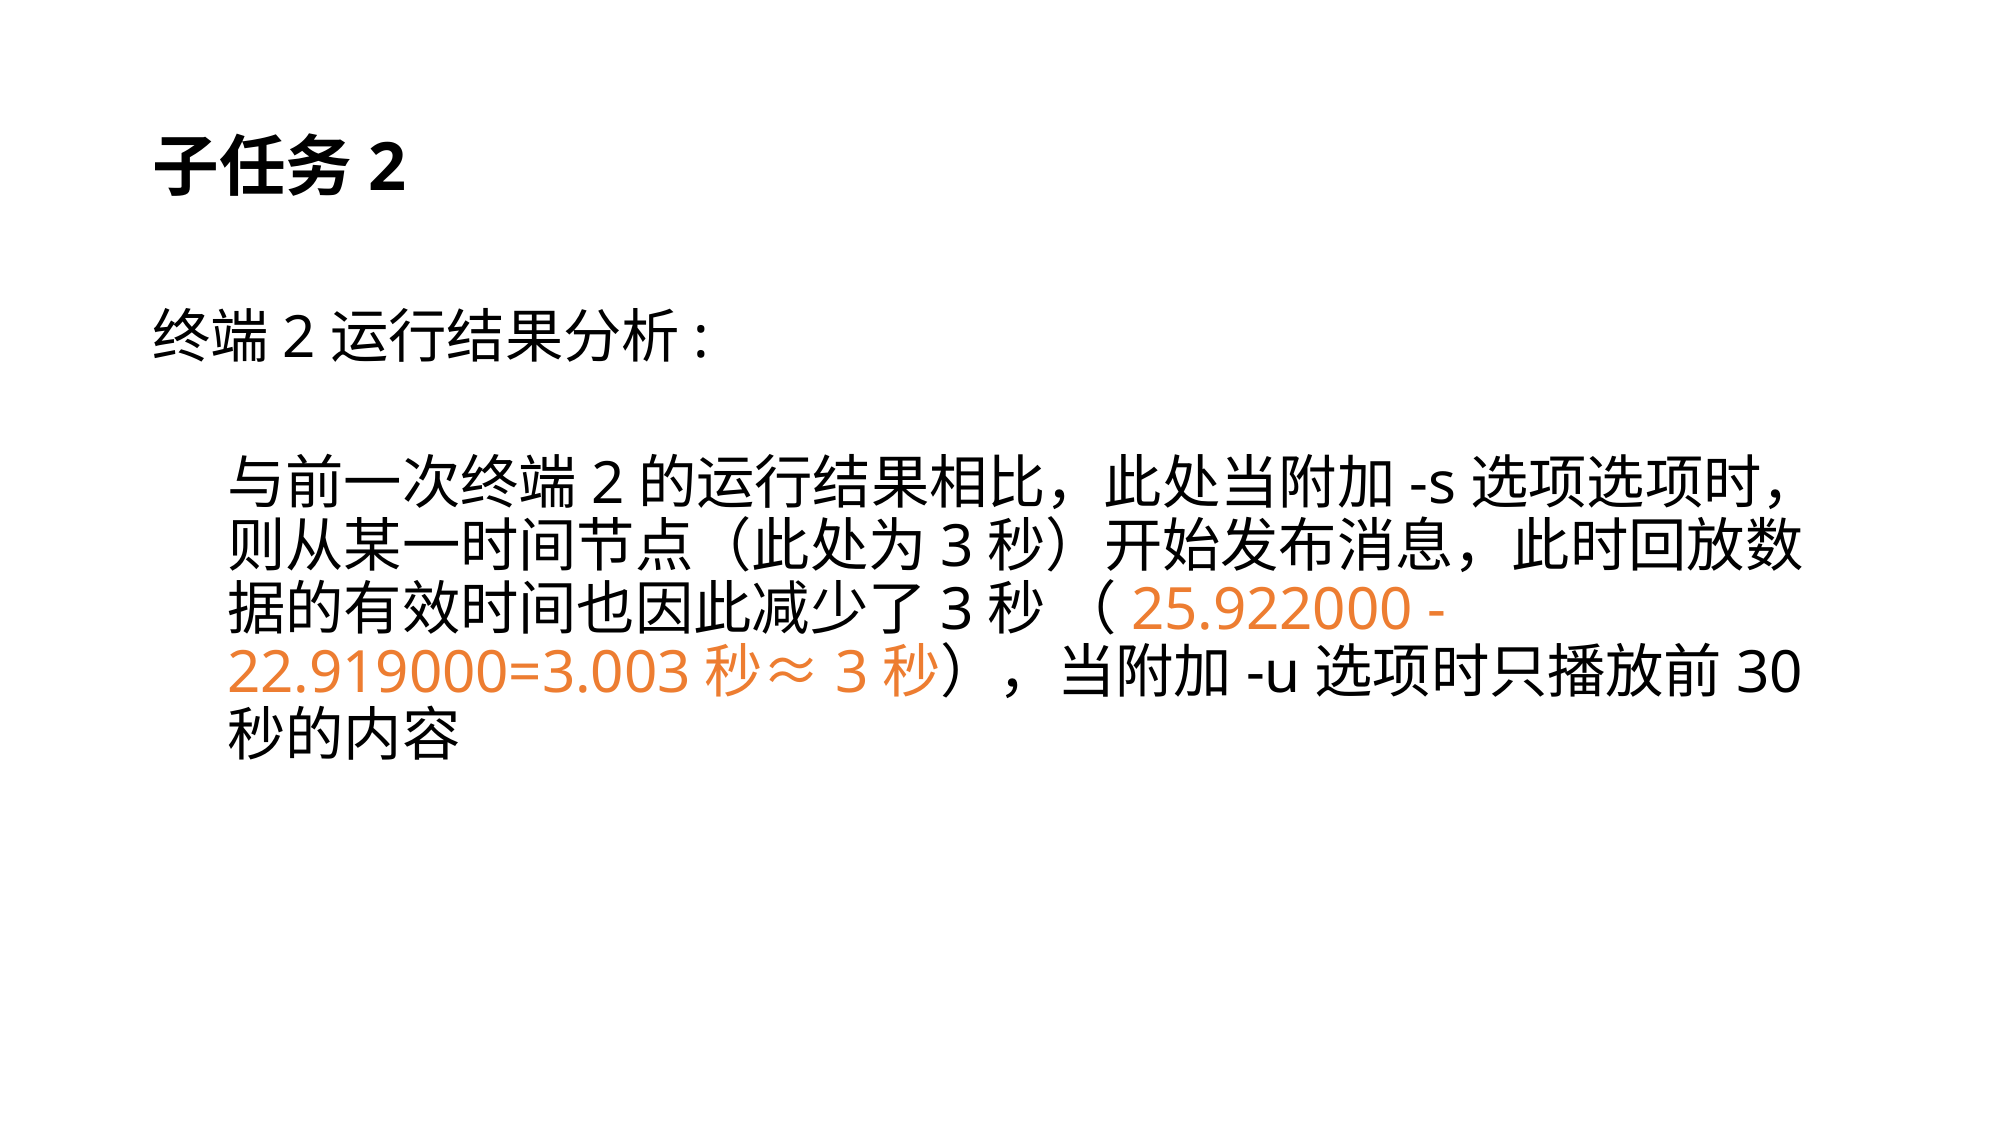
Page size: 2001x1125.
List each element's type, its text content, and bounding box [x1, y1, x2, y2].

title 子任务2 [137, 59, 1863, 278]
list 终端2运行结果分析: 与前一次终端2的运行结果相比，此处当附加-s选项选项时，则从某一时间节点（此处为3秒）开始发布消息，此时回放数据的有效时间也因此减少了3秒 （25.922000 -22.919000=3.003秒≈3秒），当附加-u选项时只播放前30秒的内容 [137, 299, 1863, 1014]
